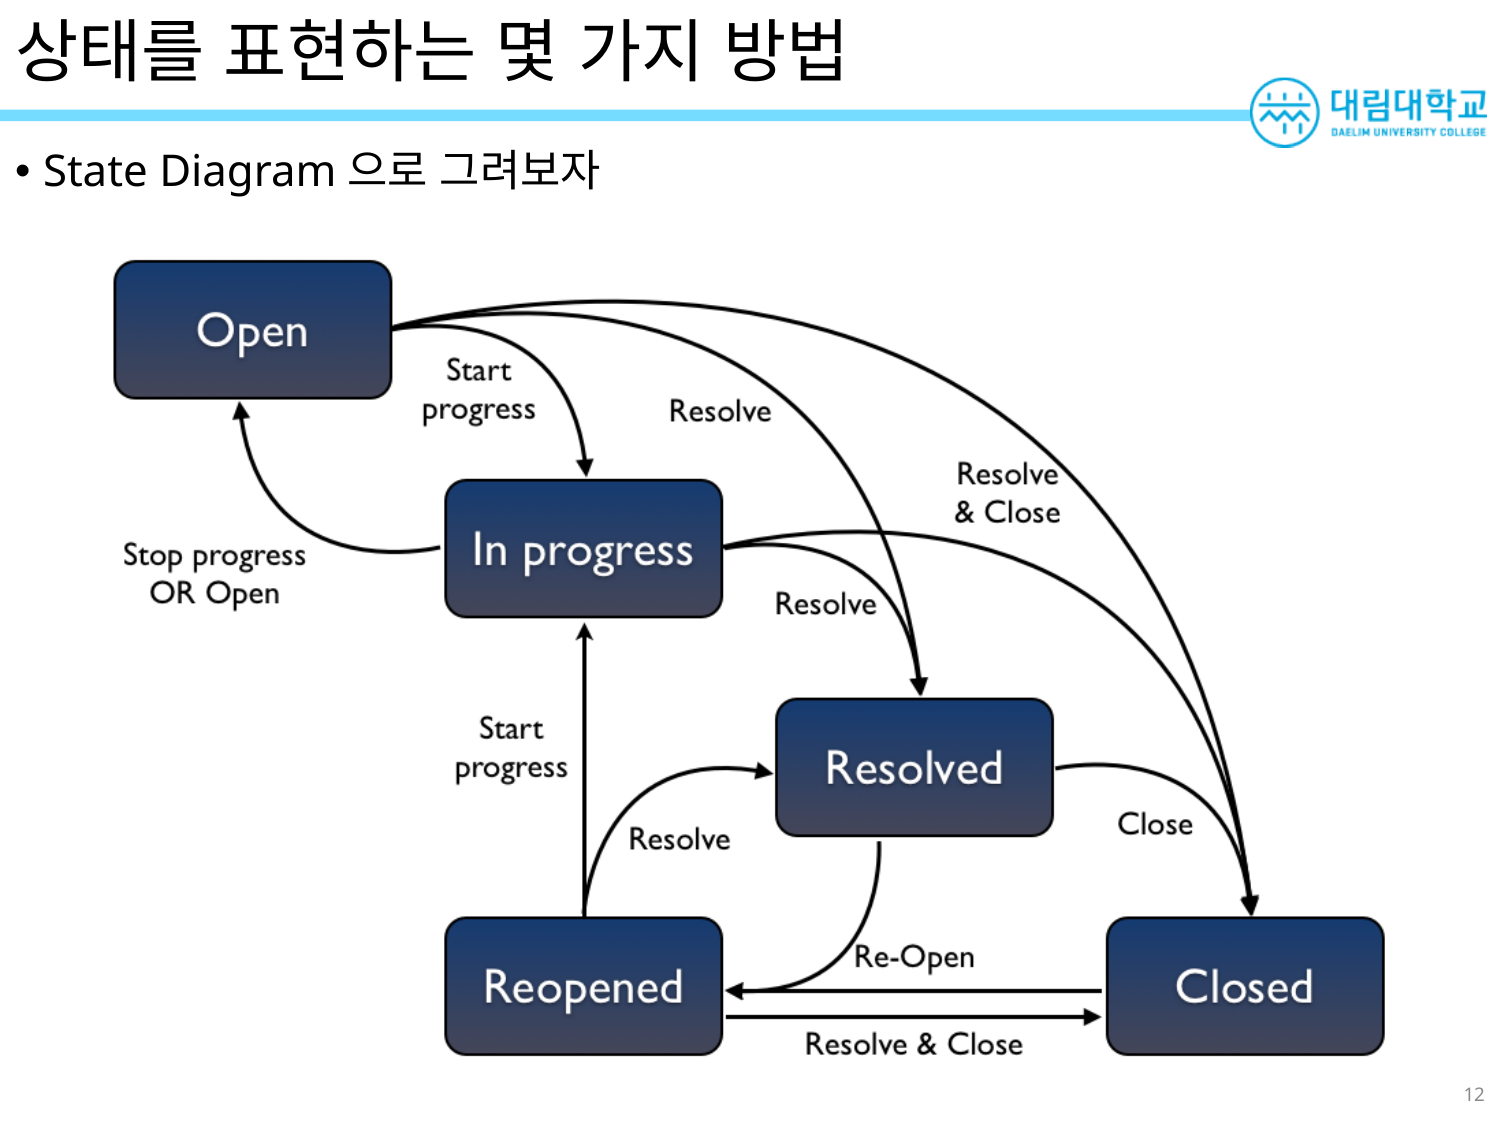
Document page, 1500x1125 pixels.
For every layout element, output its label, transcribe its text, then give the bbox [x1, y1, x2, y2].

list State Diagram으로 그려보자 [0, 141, 1500, 1070]
picture [1476, 108, 1487, 115]
picture [1250, 108, 1487, 141]
slide_number 12 [1162, 1065, 1500, 1125]
picture [59, 211, 1441, 1104]
title 상태를 표현하는 몇 가지 방법 [0, 0, 1500, 108]
